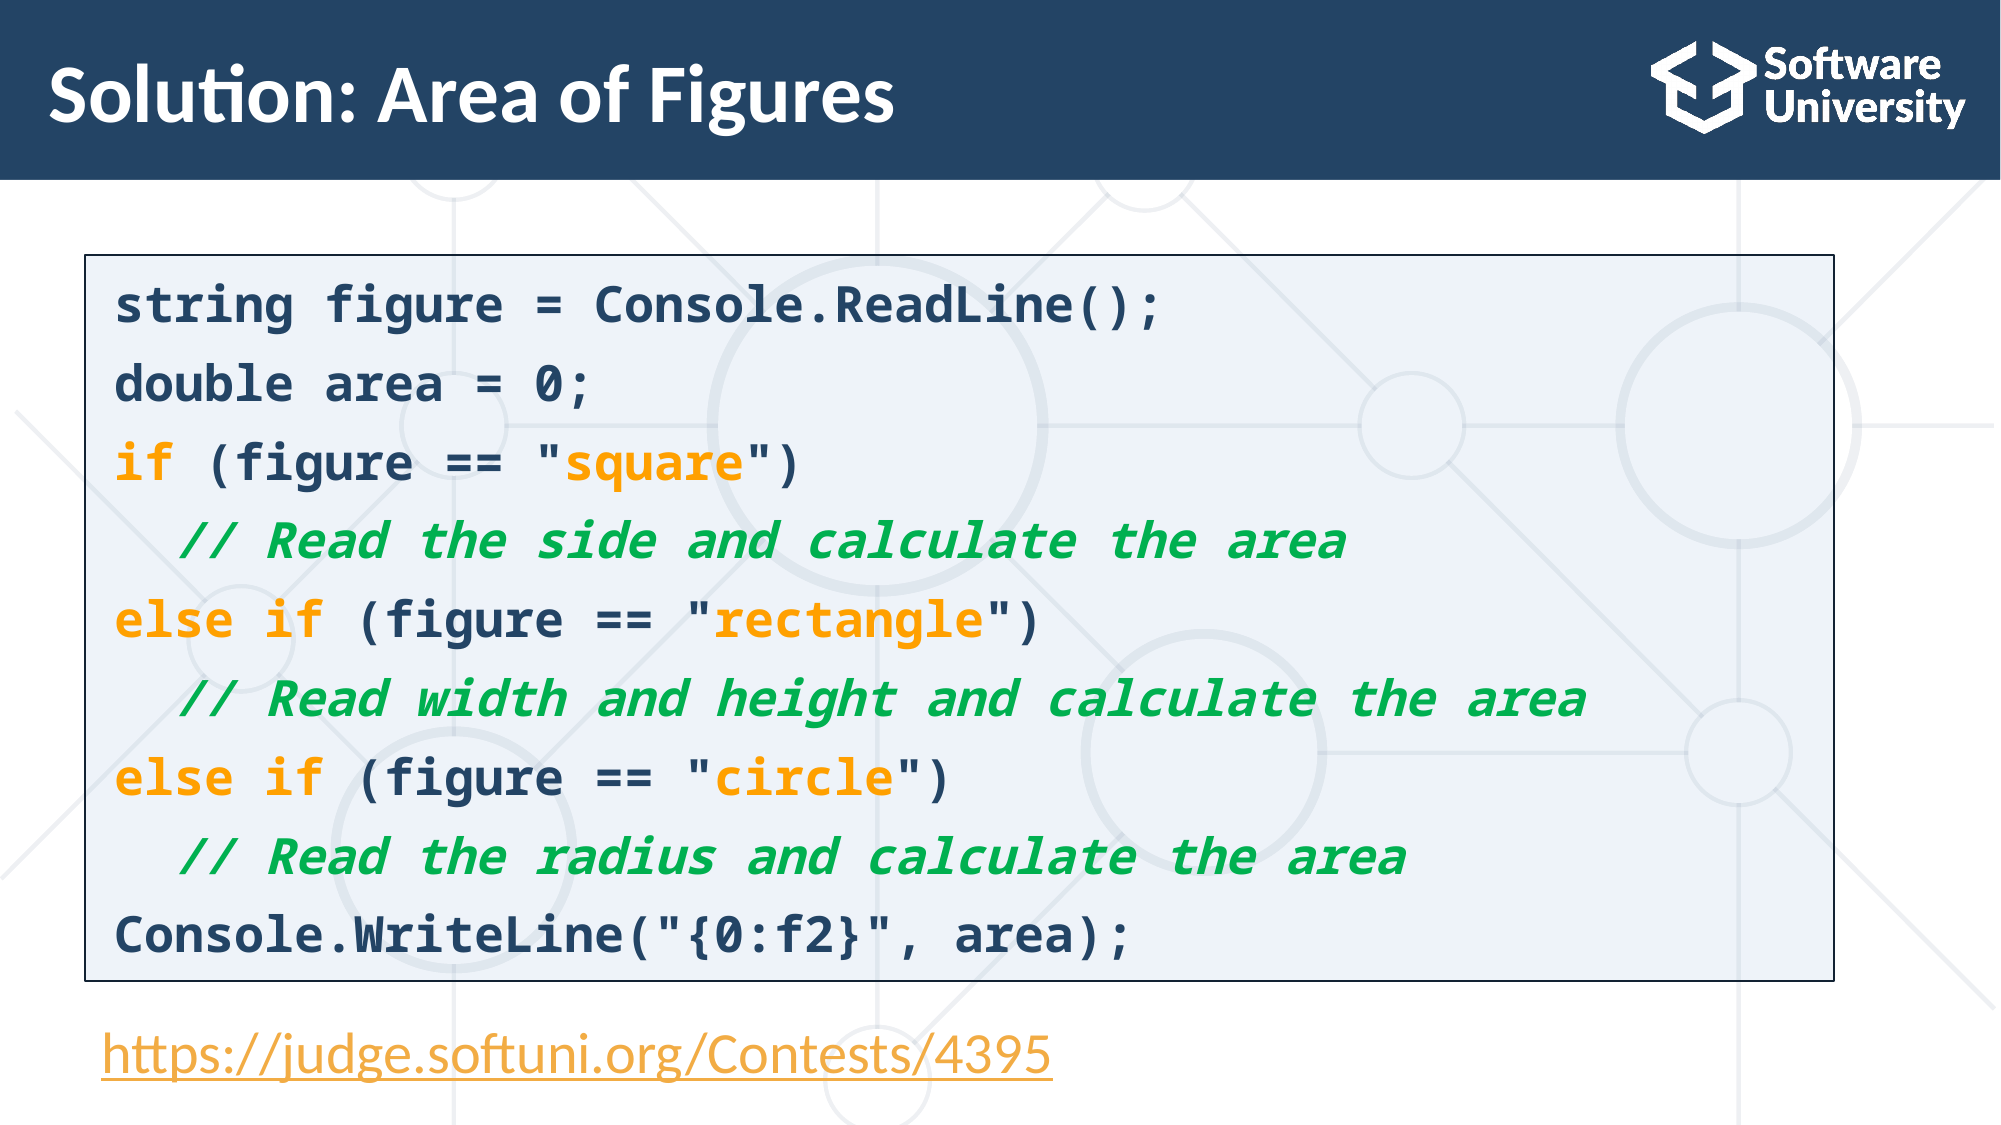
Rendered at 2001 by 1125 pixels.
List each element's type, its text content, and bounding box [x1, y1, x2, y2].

picture [1651, 41, 1966, 134]
text_box string figure = Console.ReadLine(); double area = 0; if (figure == "square") // Read the side and calculate the area else if (figure == "rectangle") // Read width and height and calculate the area else if (figure == "circle") // Read the radius and calculate the area Console.WriteLine("{0:f2}", area); [84, 254, 1835, 981]
title Solution: Area of Figures [31, 16, 1625, 162]
text_box https://judge.softuni.org/Contests/4395 [86, 1008, 1502, 1093]
